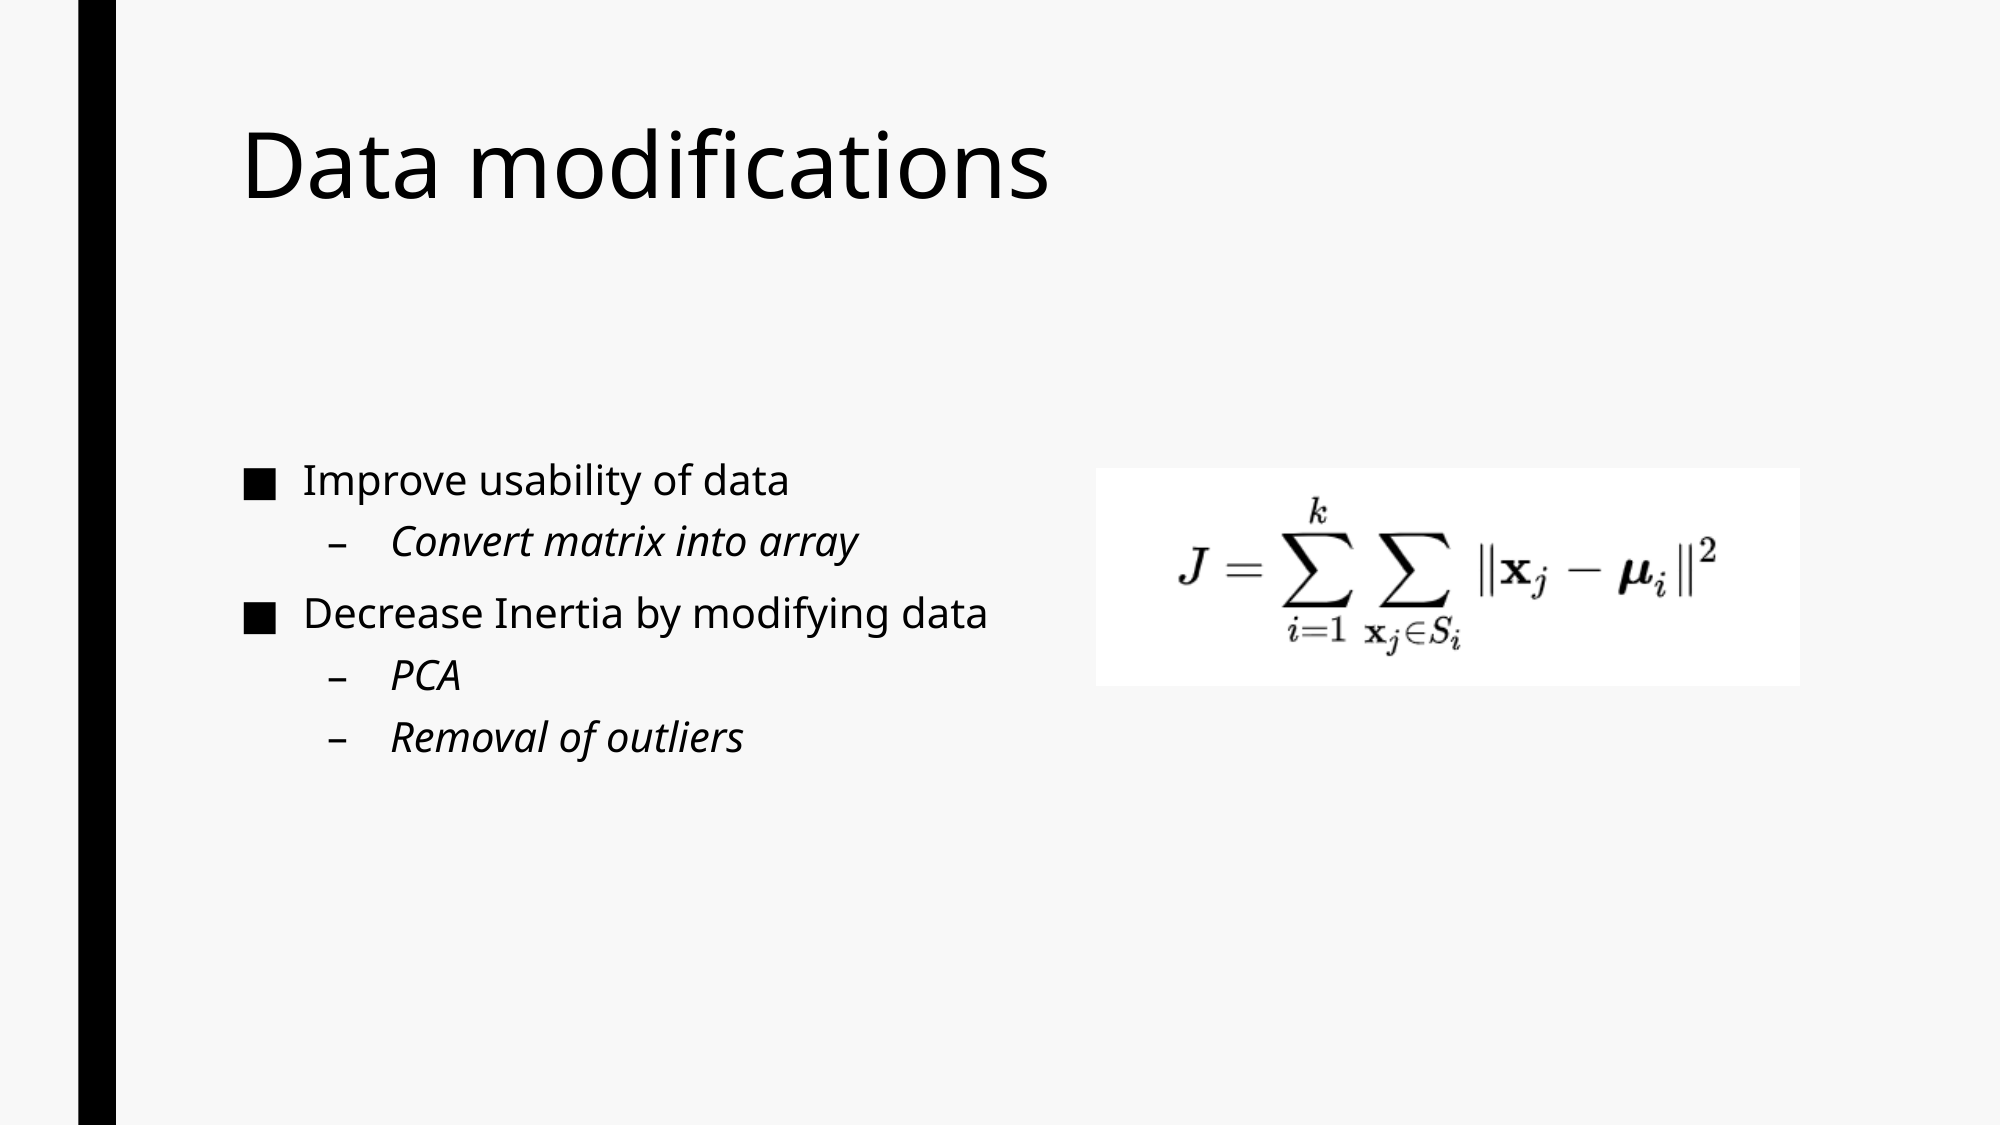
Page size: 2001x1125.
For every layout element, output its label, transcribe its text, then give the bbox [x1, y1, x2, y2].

picture [1096, 468, 1800, 686]
list Improve usability of data Convert matrix into array Decrease Inertia by modifying data PCA Removal of outliers [225, 375, 1800, 963]
title Data modifications [225, 112, 1800, 357]
